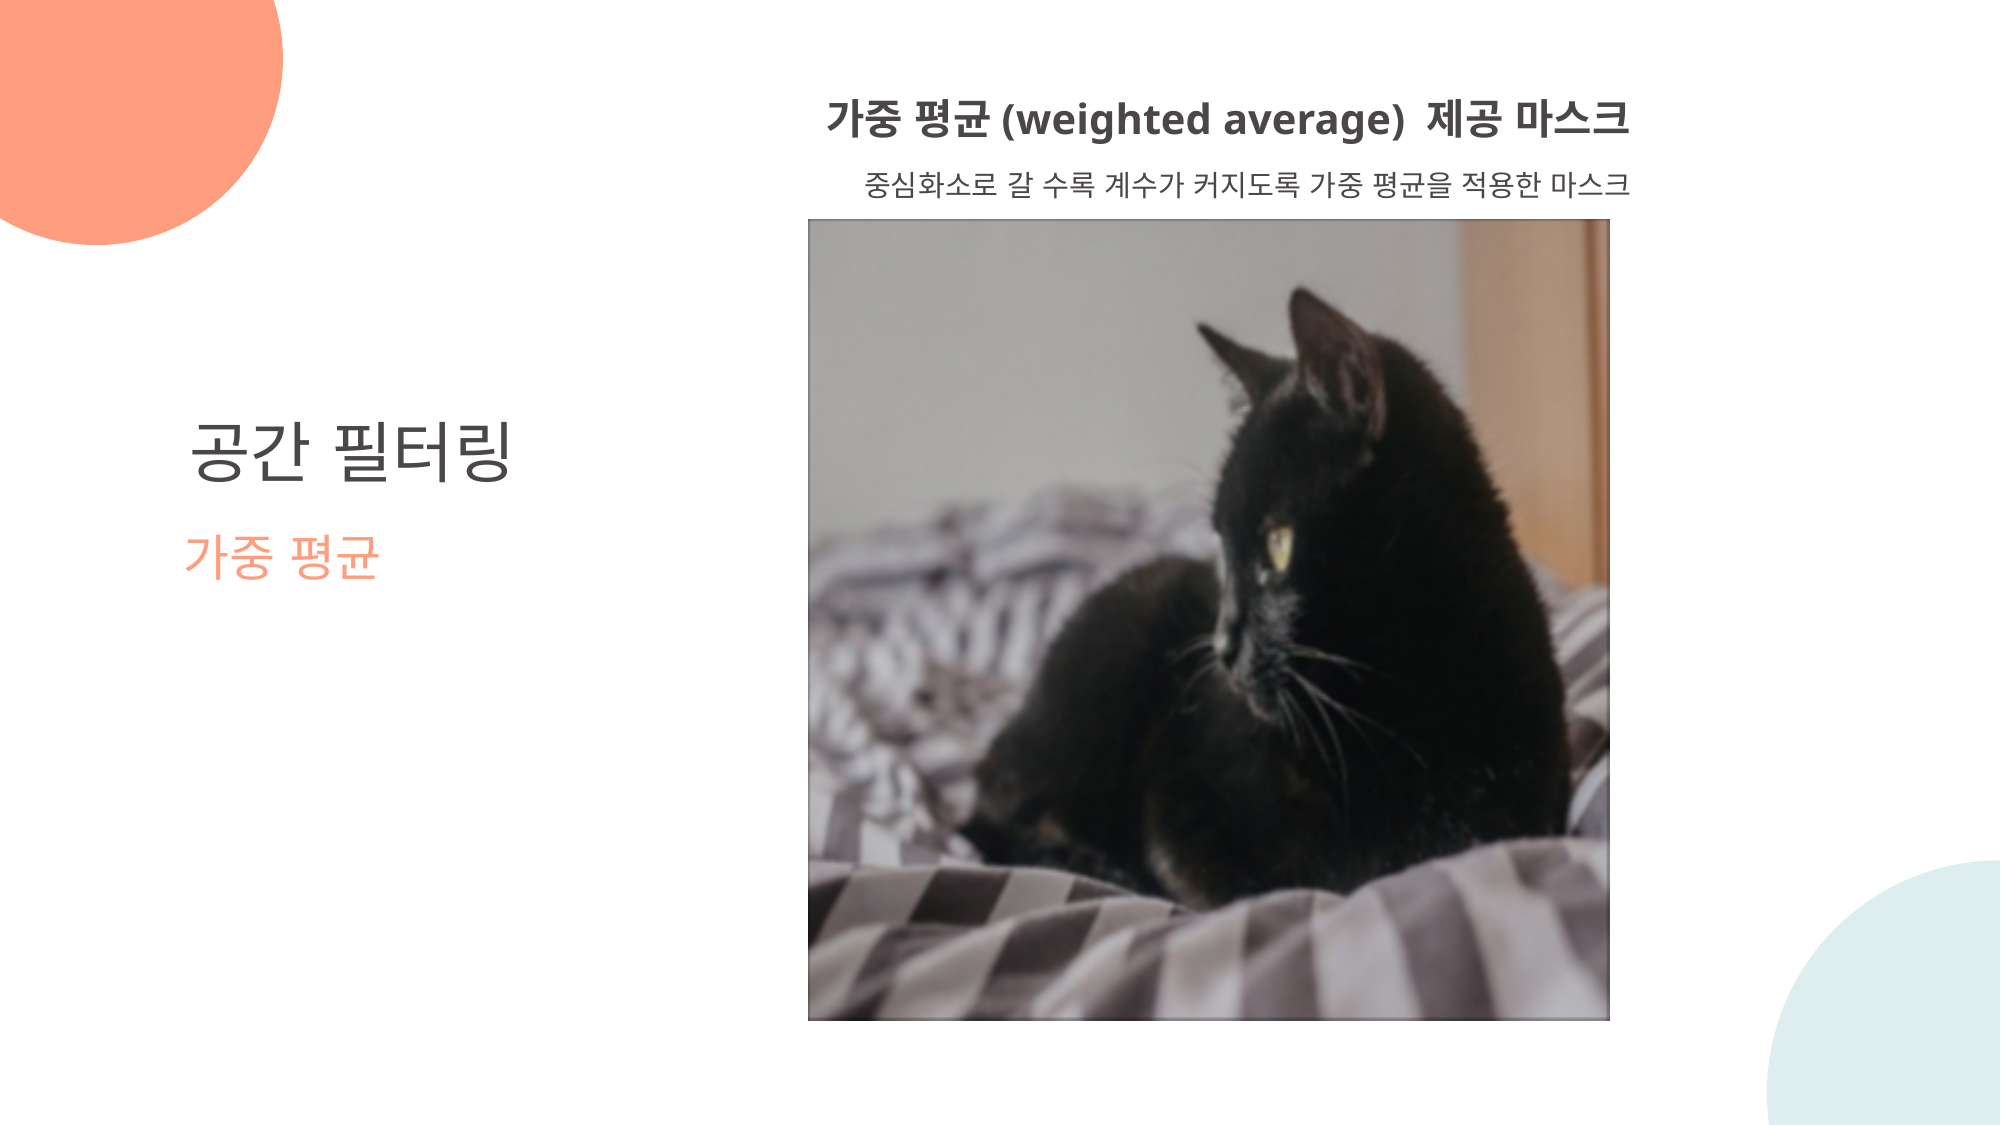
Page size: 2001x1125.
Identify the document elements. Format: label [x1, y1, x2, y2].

picture [808, 219, 1610, 1021]
text_box [157, 403, 549, 595]
text_box [0, 0, 284, 247]
text_box [808, 85, 1688, 211]
text_box [1765, 859, 2000, 1125]
